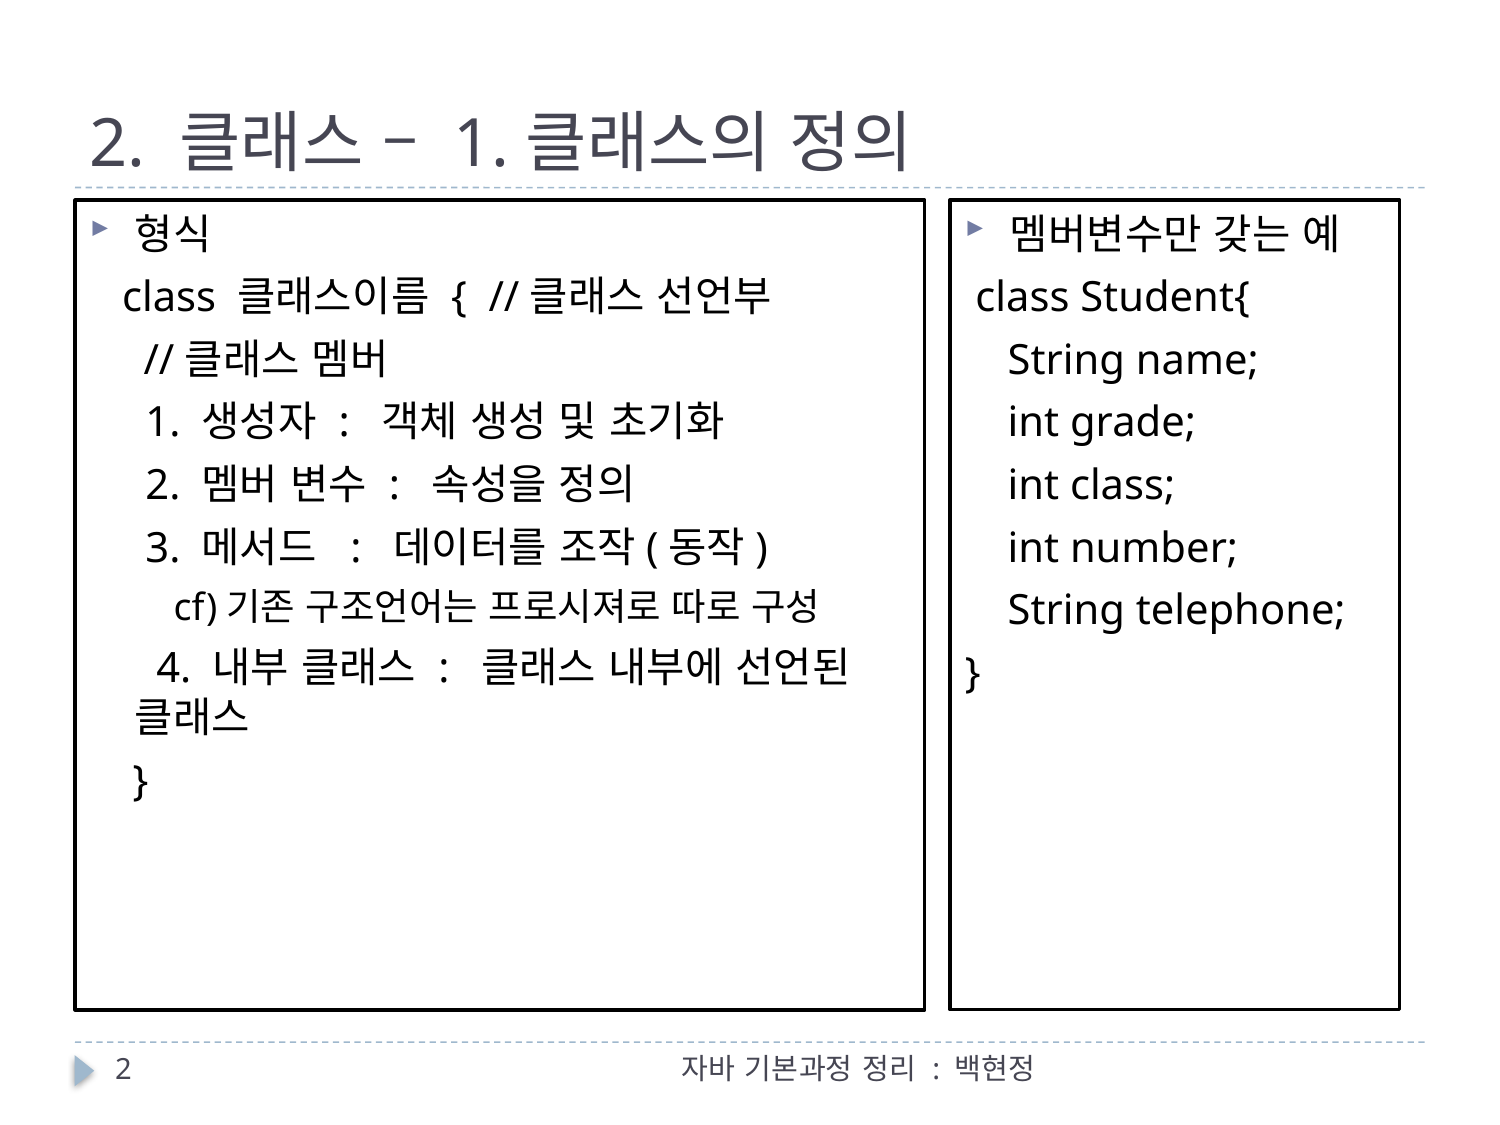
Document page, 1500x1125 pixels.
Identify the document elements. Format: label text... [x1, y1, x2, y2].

text_box 멤버변수만 갖는 예 class Student{ String name; int grade; int class; int number; String telephone; } [948, 198, 1401, 1011]
footer 자바 기본과정 정리 : 백현정 [475, 1042, 1051, 1103]
list 형식 class 클래스이름 { //클래스 선언부 //클래스 멤버 1. 생성자 : 객체 생성 및 초기화 2. 멤버 변수 : 속성을 정의 3. 메서드 : 데이터를 조작(동작) cf)기존 구조언어는 프로시져로 따로 구성 4. 내부 클래스 : 클래스 내부에 선언된 클래스 } [73, 198, 926, 1012]
slide_number 2 [100, 1042, 426, 1103]
title 2. 클래스 – 1.클래스의 정의 [75, 24, 1425, 188]
